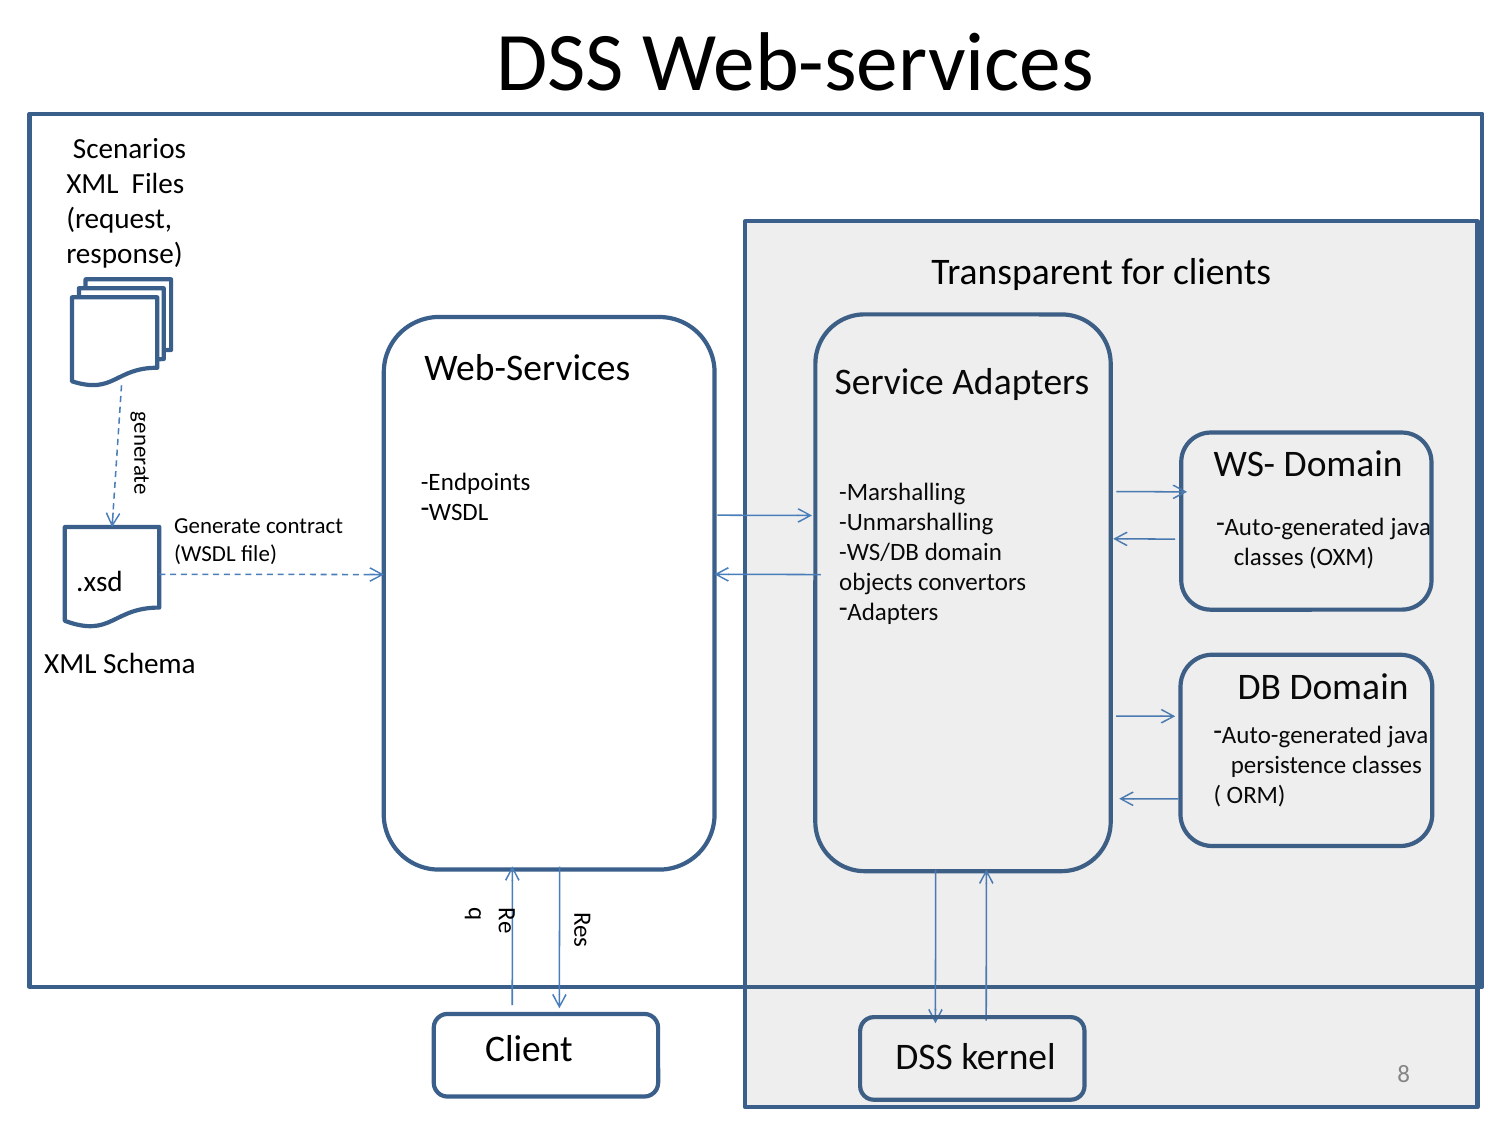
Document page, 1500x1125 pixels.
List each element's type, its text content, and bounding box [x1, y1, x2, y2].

text_box generate [106, 464, 165, 497]
text_box Res [546, 897, 607, 935]
text_box [431, 1011, 661, 1099]
text_box Client [461, 1016, 615, 1077]
text_box [69, 278, 174, 388]
text_box Transparent for clients [783, 232, 1420, 307]
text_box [819, 349, 1116, 635]
text_box DSS Web-services [481, 0, 1110, 115]
slide_number 8 [1074, 1042, 1425, 1103]
text_box Scenarios XML Files (request, response) [51, 122, 216, 278]
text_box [40, 452, 187, 456]
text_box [1180, 654, 1439, 847]
text_box Req [470, 893, 532, 935]
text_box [383, 316, 715, 870]
text_box [27, 112, 1484, 989]
text_box Generate contract (WSDL file) [159, 503, 372, 573]
text_box generate [106, 397, 165, 451]
text_box [743, 219, 1480, 1109]
text_box Req [470, 945, 532, 957]
text_box .xsd [61, 554, 152, 605]
text_box . [62, 524, 162, 629]
